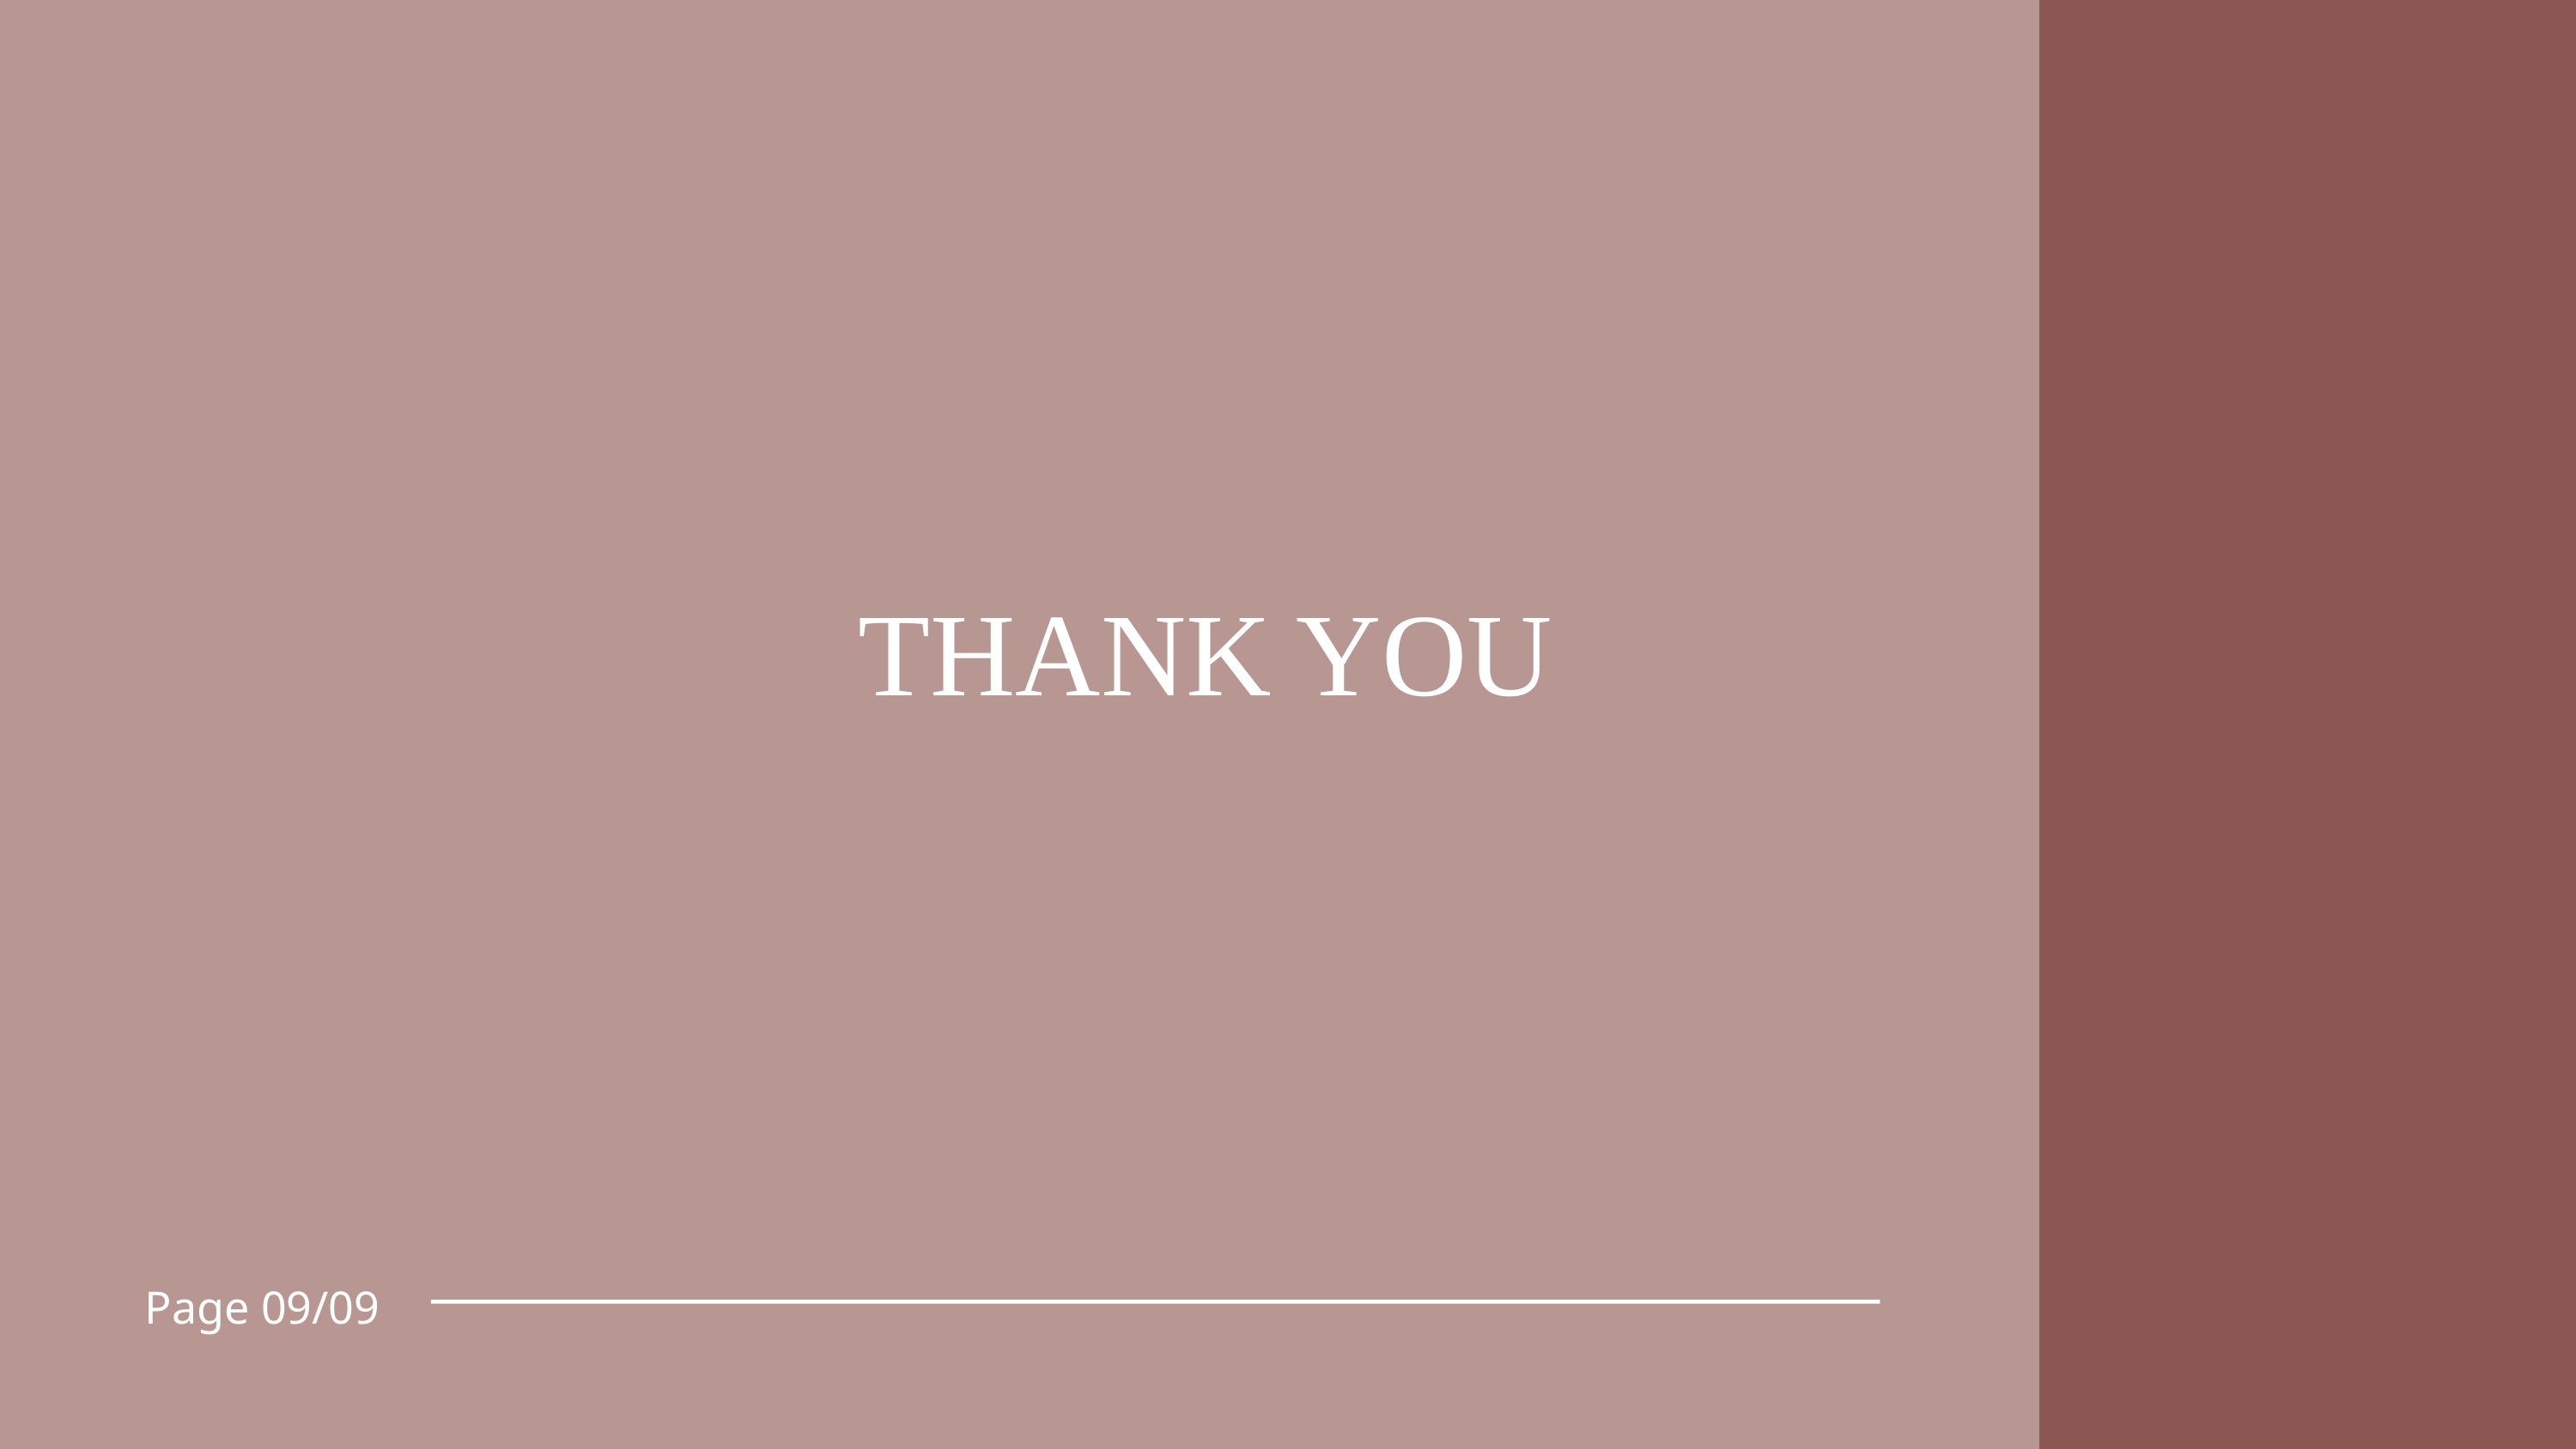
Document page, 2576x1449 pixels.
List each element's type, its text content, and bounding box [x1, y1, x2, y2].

text_box Page 09/09 [144, 1270, 456, 1334]
text_box THANK YOU [858, 509, 1682, 719]
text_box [2038, 0, 2576, 1449]
